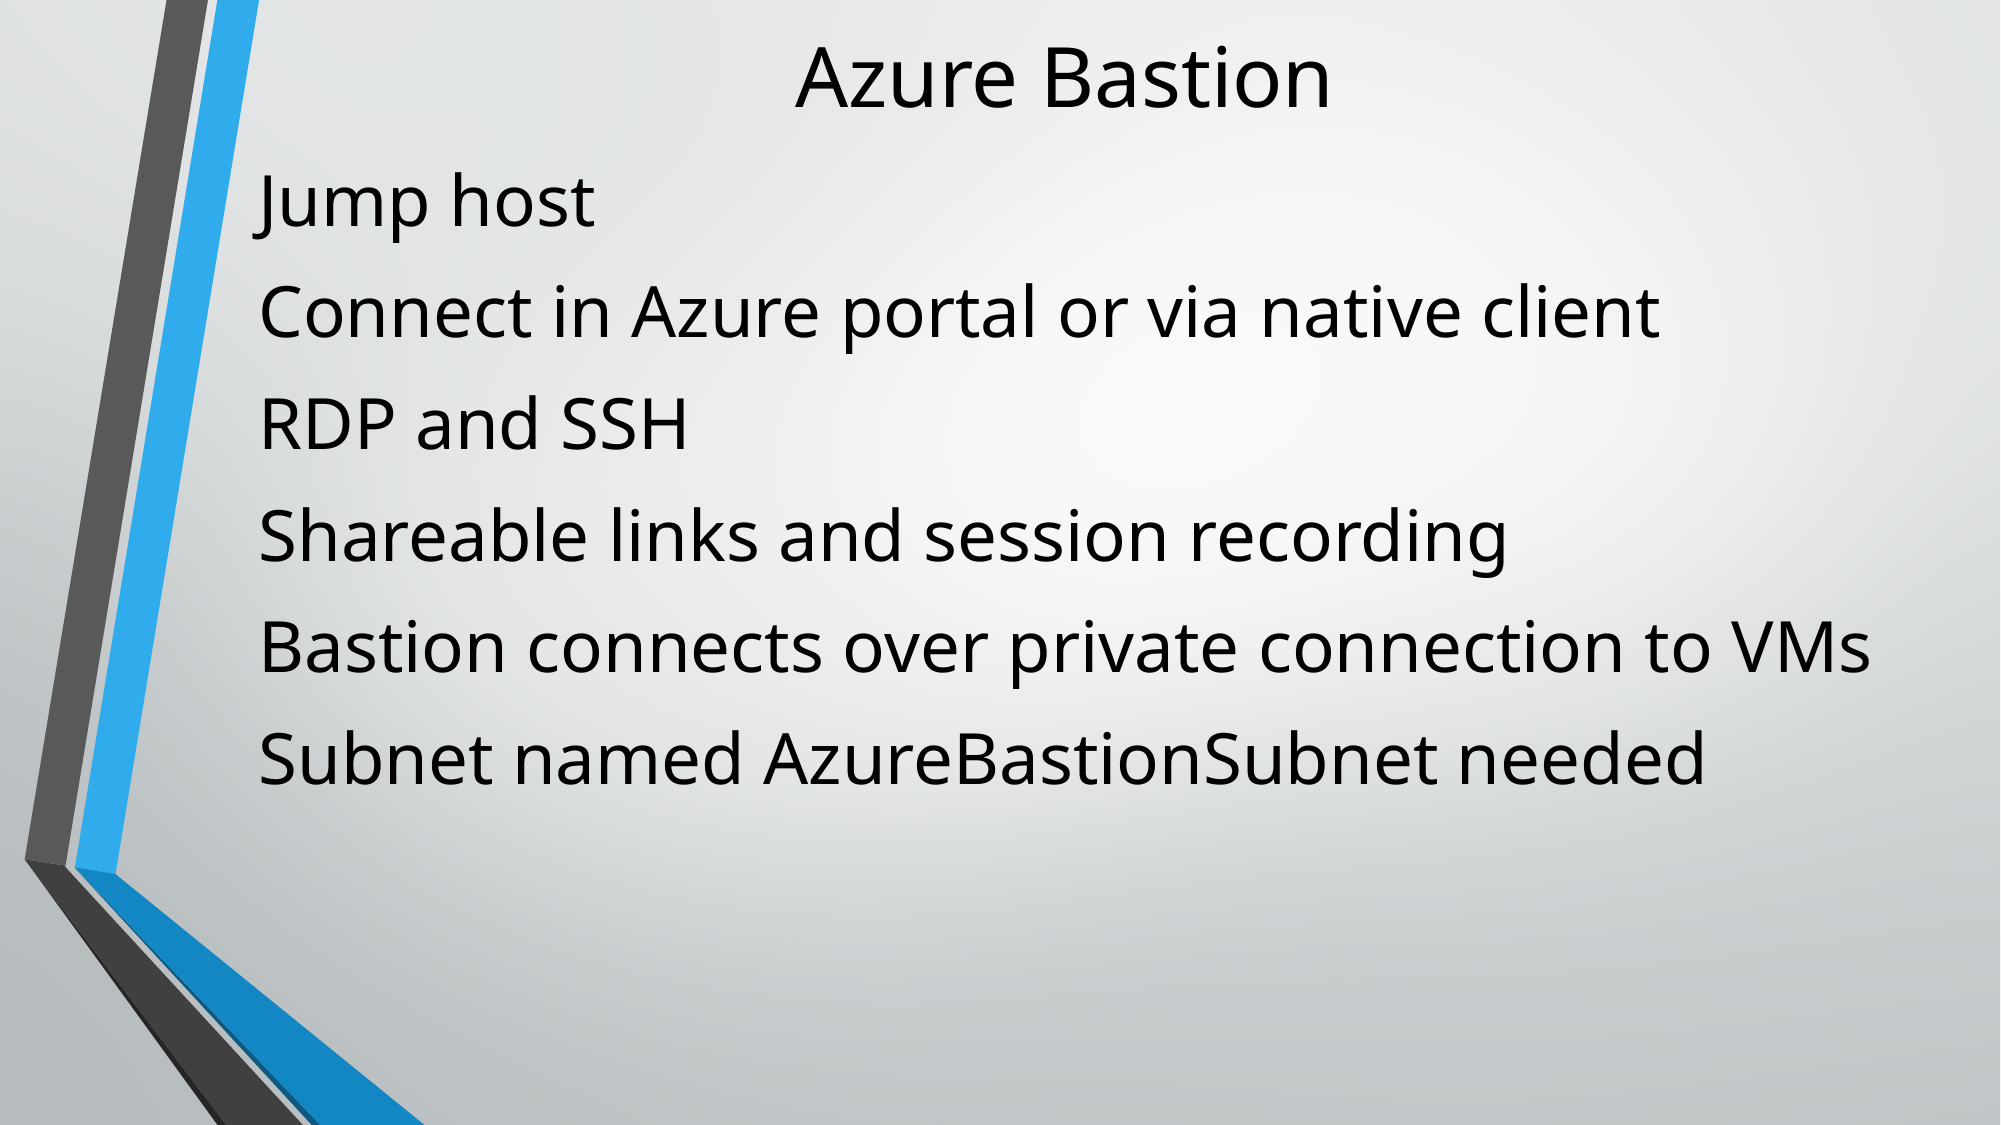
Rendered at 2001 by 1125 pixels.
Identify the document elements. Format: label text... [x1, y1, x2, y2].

list Jump host Connect in Azure portal or via native client RDP and SSH Shareable links and session recording Bastion connects over private connection to VMs Subnet named AzureBastionSubnet needed [243, 148, 1924, 1114]
title Azure Bastion [243, 1, 1887, 148]
